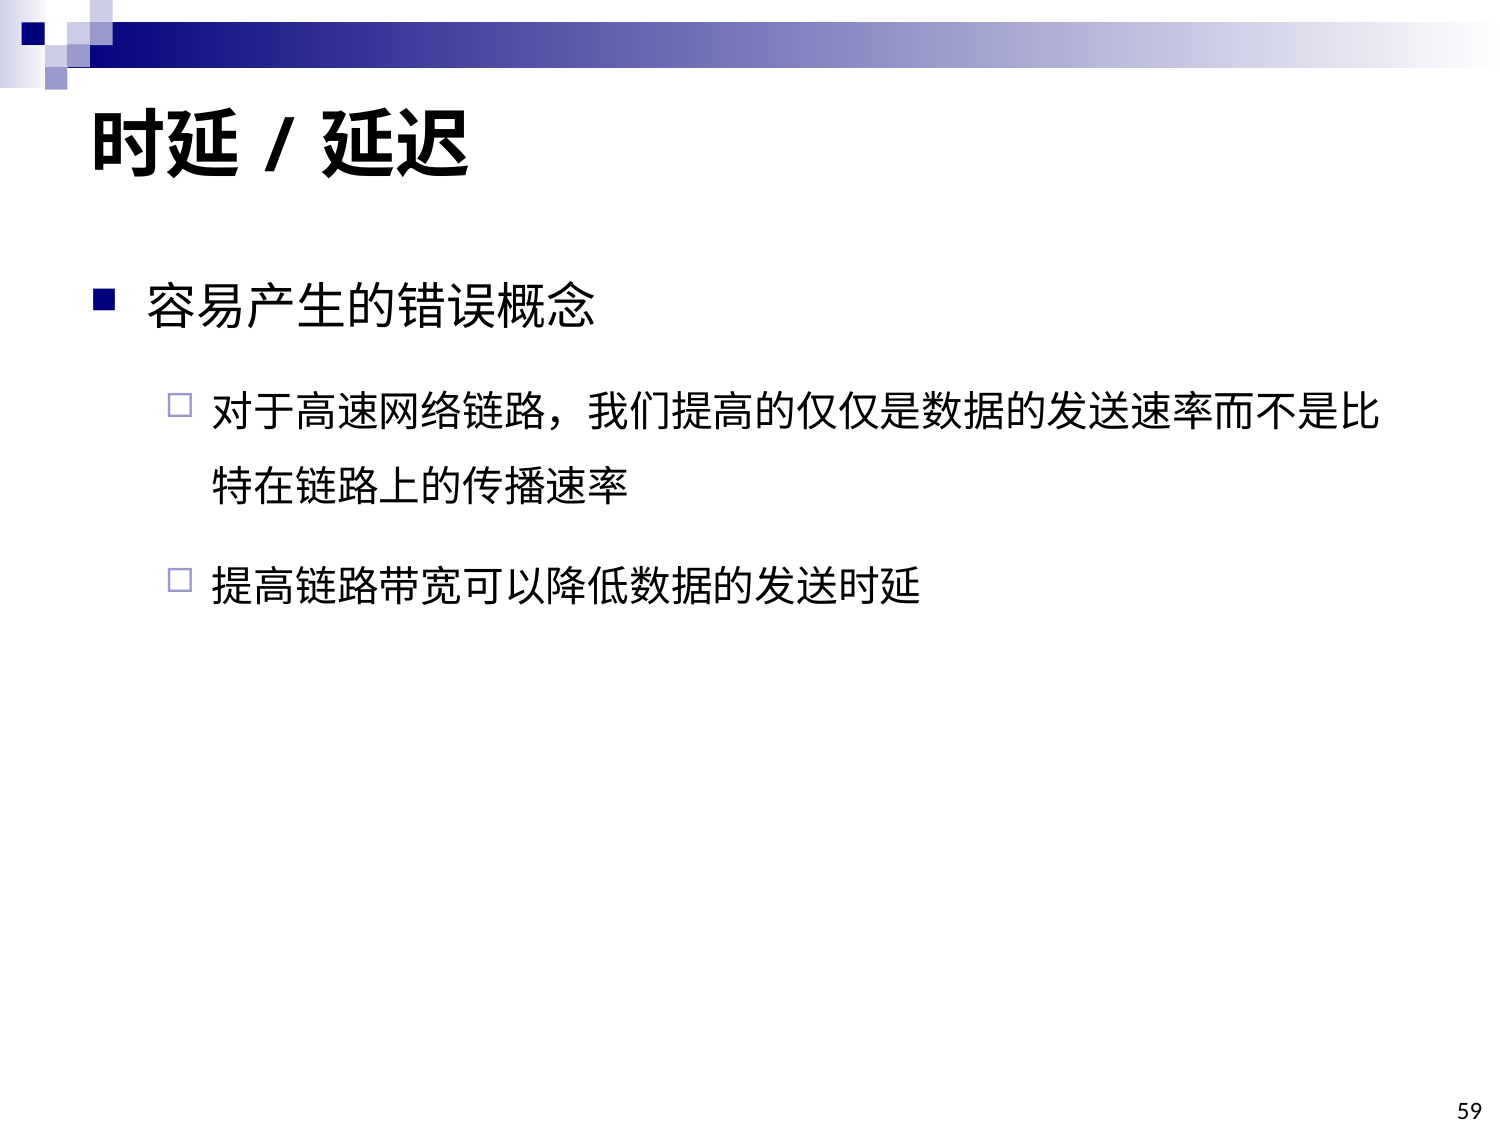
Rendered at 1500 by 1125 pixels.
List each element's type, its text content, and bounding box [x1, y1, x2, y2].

title 时延/延迟 [75, 75, 1425, 209]
slide_number 59 [1448, 1100, 1483, 1125]
list 容易产生的错误概念 对于高速网络链路，我们提高的仅仅是数据的发送速率而不是比特在链路上的传播速率 提高链路带宽可以降低数据的发送时延 [75, 237, 1425, 1063]
